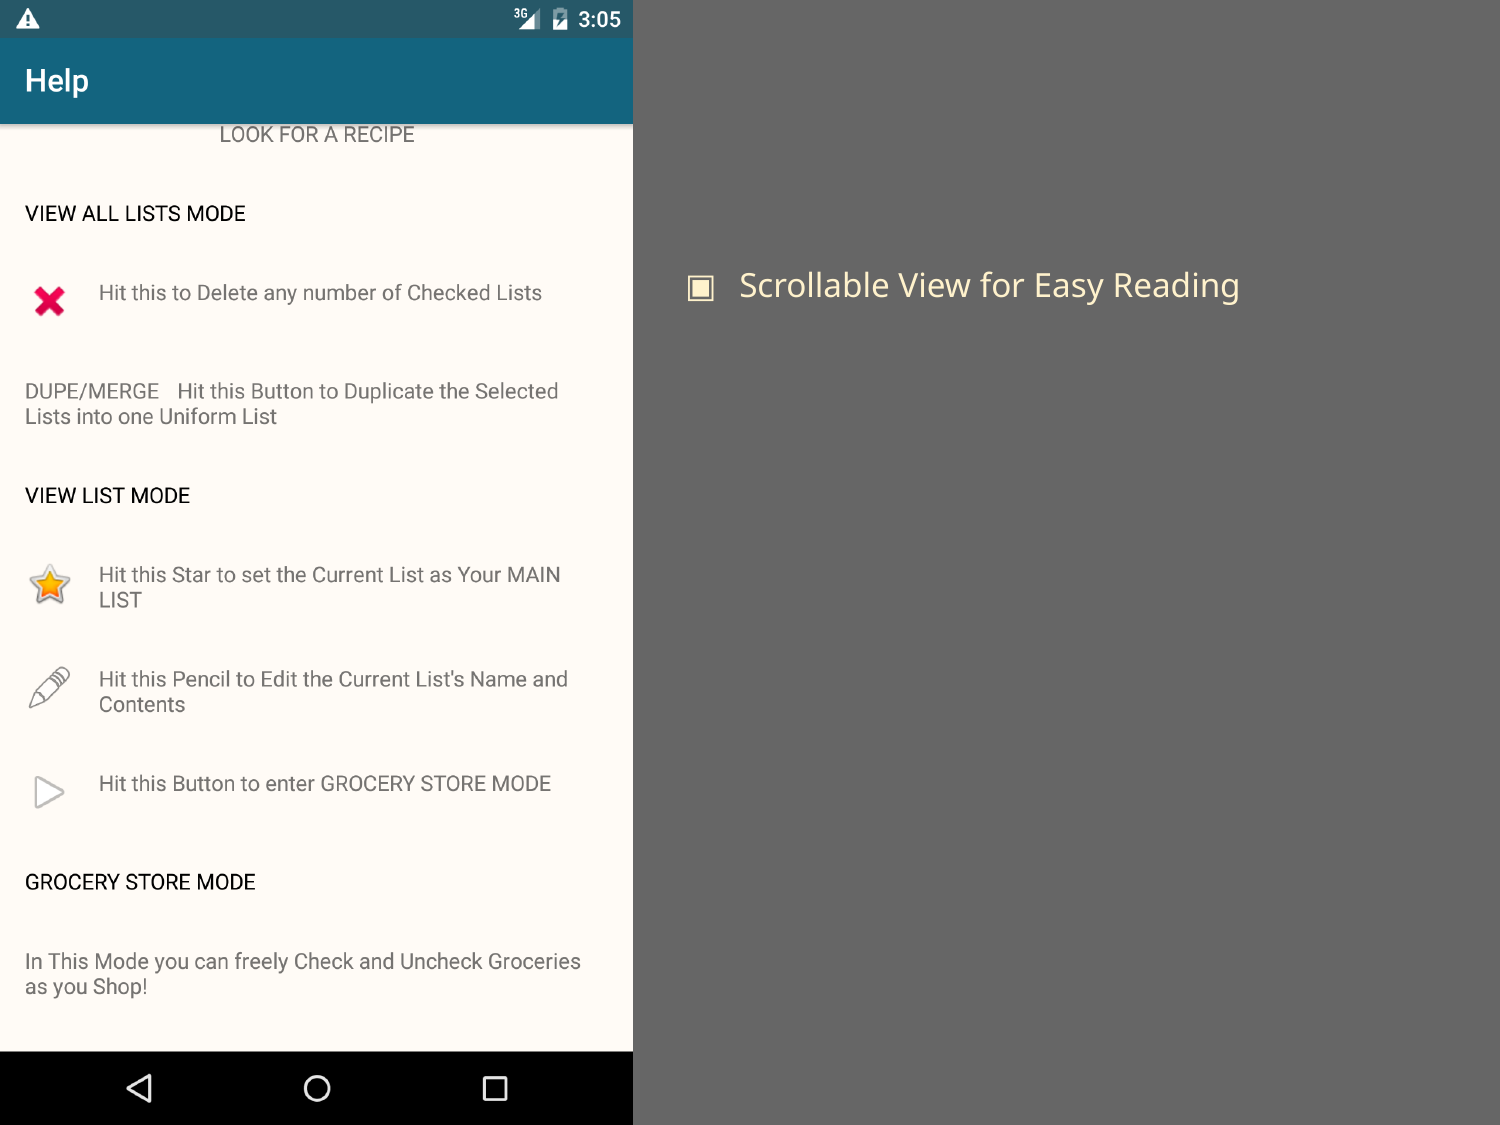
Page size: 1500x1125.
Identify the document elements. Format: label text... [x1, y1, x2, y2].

picture [0, 0, 633, 1125]
list Scrollable View for Easy Reading [649, 241, 1439, 953]
